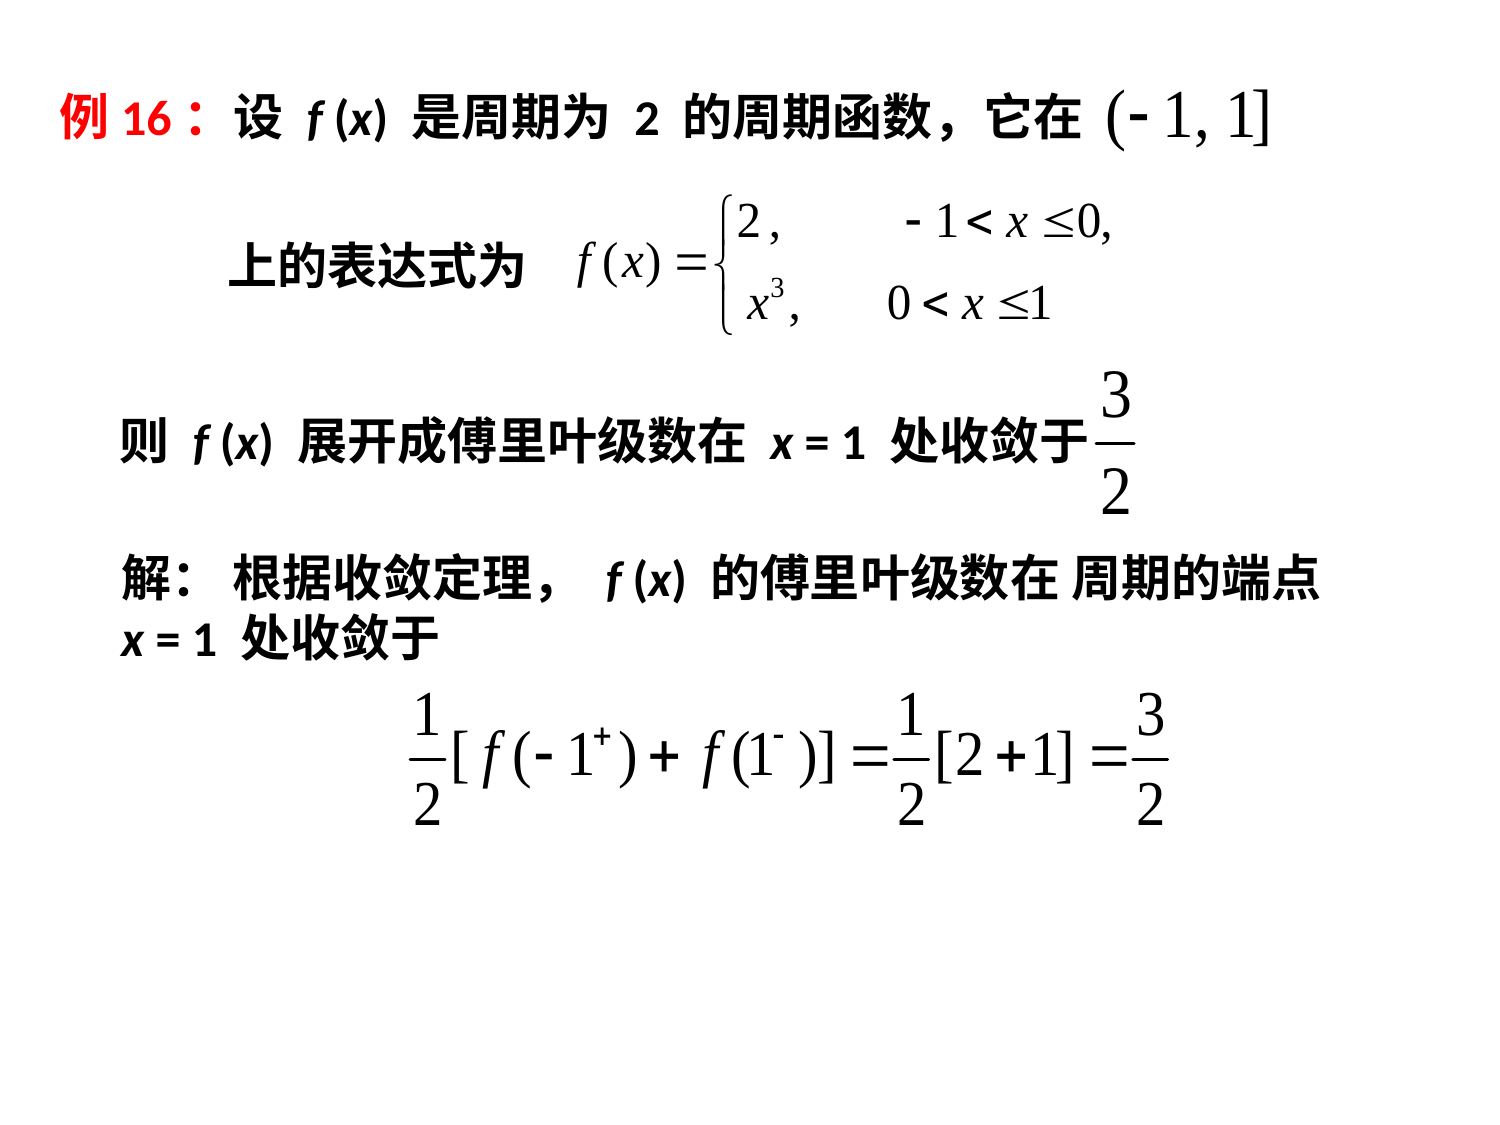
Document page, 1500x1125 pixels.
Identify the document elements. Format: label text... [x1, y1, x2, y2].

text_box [1097, 74, 1282, 166]
text_box 例16：设 f (x) 是周期为 2 的周期函数，它在 [44, 78, 1091, 153]
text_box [400, 674, 836, 841]
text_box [559, 184, 1122, 346]
text_box 上的表达式为 [212, 227, 543, 303]
text_box 解： 根据收敛定理， f (x) 的傅里叶级数在 周期的端点 x = 1 处收敛于 [106, 539, 1336, 675]
text_box 则 f (x) 展开成傅里叶级数在 x = 1 处收敛于 [105, 402, 1080, 478]
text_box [1085, 350, 1150, 531]
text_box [1076, 674, 1181, 841]
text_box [837, 674, 1075, 841]
